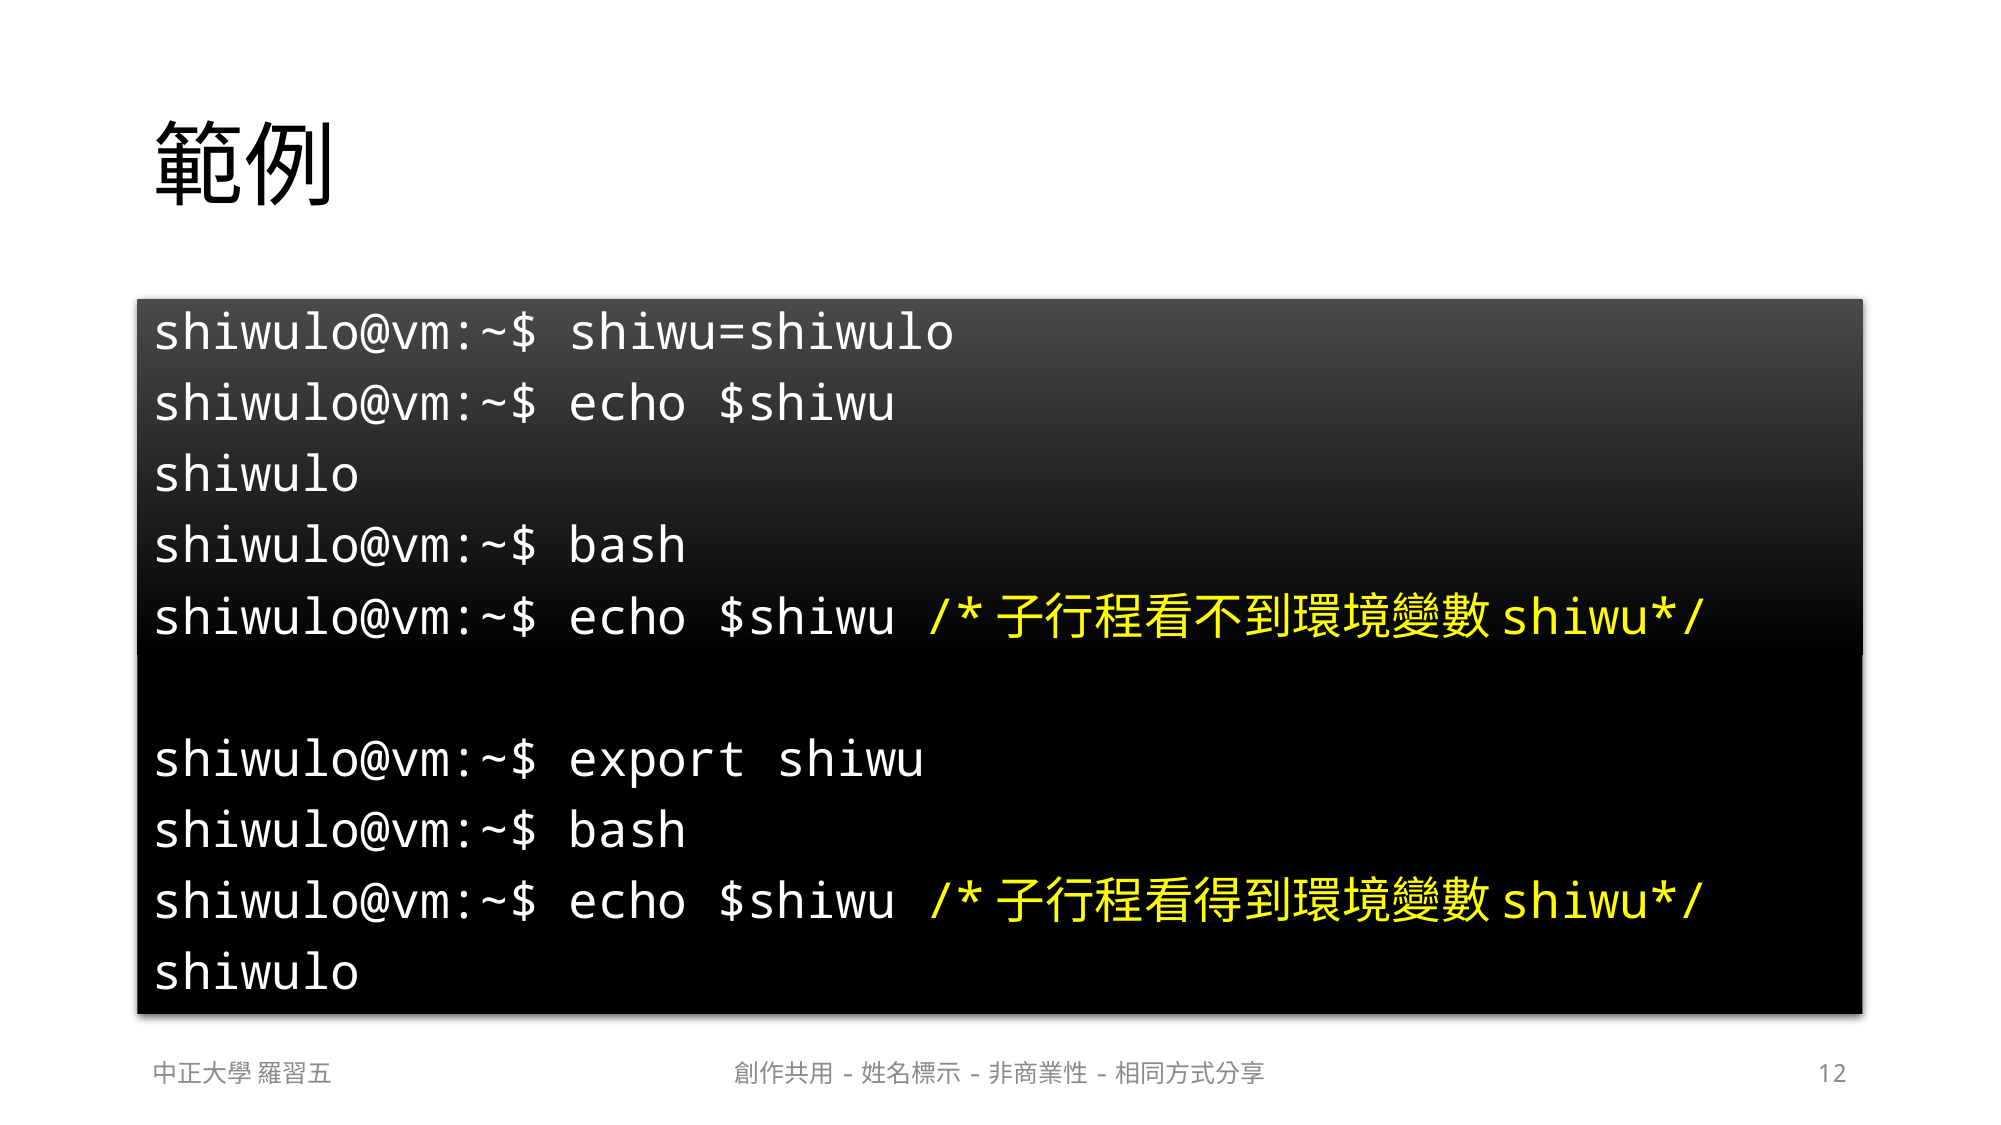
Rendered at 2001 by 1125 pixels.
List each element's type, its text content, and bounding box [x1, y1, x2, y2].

slide_number 12 [1412, 1042, 1863, 1103]
slide_number 中正大學 羅習五 [137, 1042, 588, 1103]
footer 創作共用-姓名標示-非商業性-相同方式分享 [662, 1042, 1338, 1103]
title 範例 [137, 59, 1863, 278]
list shiwulo@vm:~$ shiwu=shiwulo shiwulo@vm:~$ echo $shiwu shiwulo shiwulo@vm:~$ bash shiwulo@vm:~$ echo $shiwu /*子行程看不到環境變數shiwu*/ shiwulo@vm:~$ export shiwu shiwulo@vm:~$ bash shiwulo@vm:~$ echo $shiwu /*子行程看得到環境變數shiwu*/ shiwulo [137, 299, 1863, 1014]
